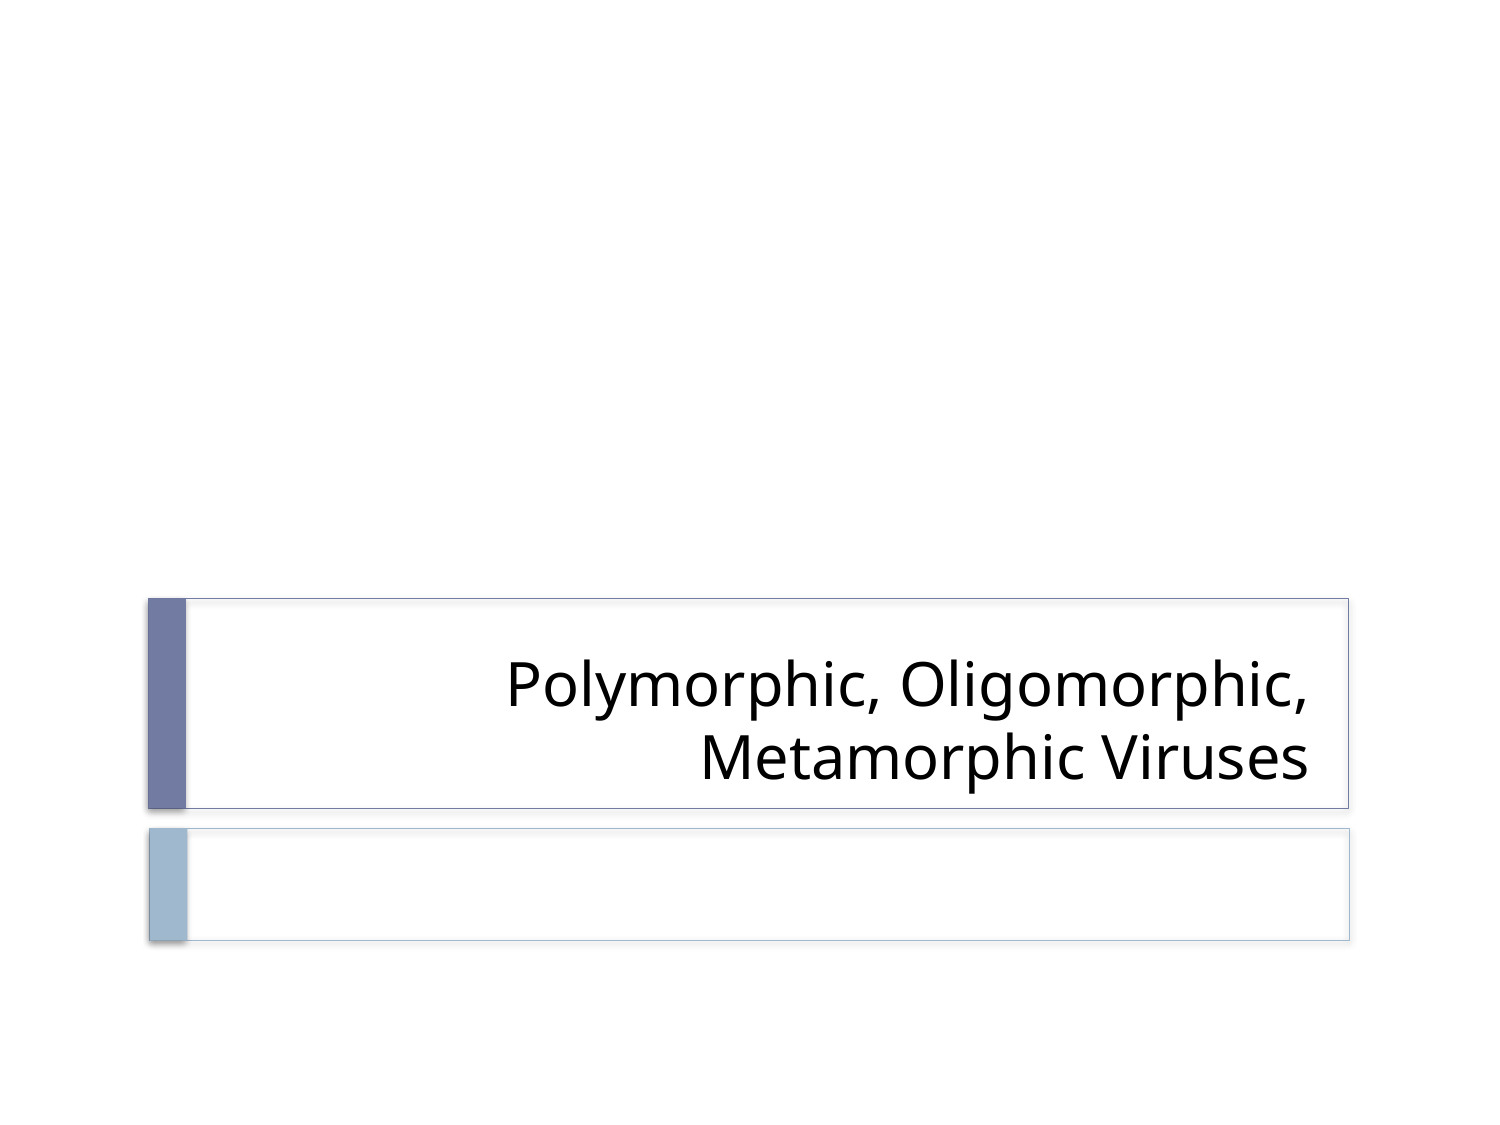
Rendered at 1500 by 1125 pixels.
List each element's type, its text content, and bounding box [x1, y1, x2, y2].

title Polymorphic, Oligomorphic, Metamorphic Viruses [200, 637, 1325, 800]
